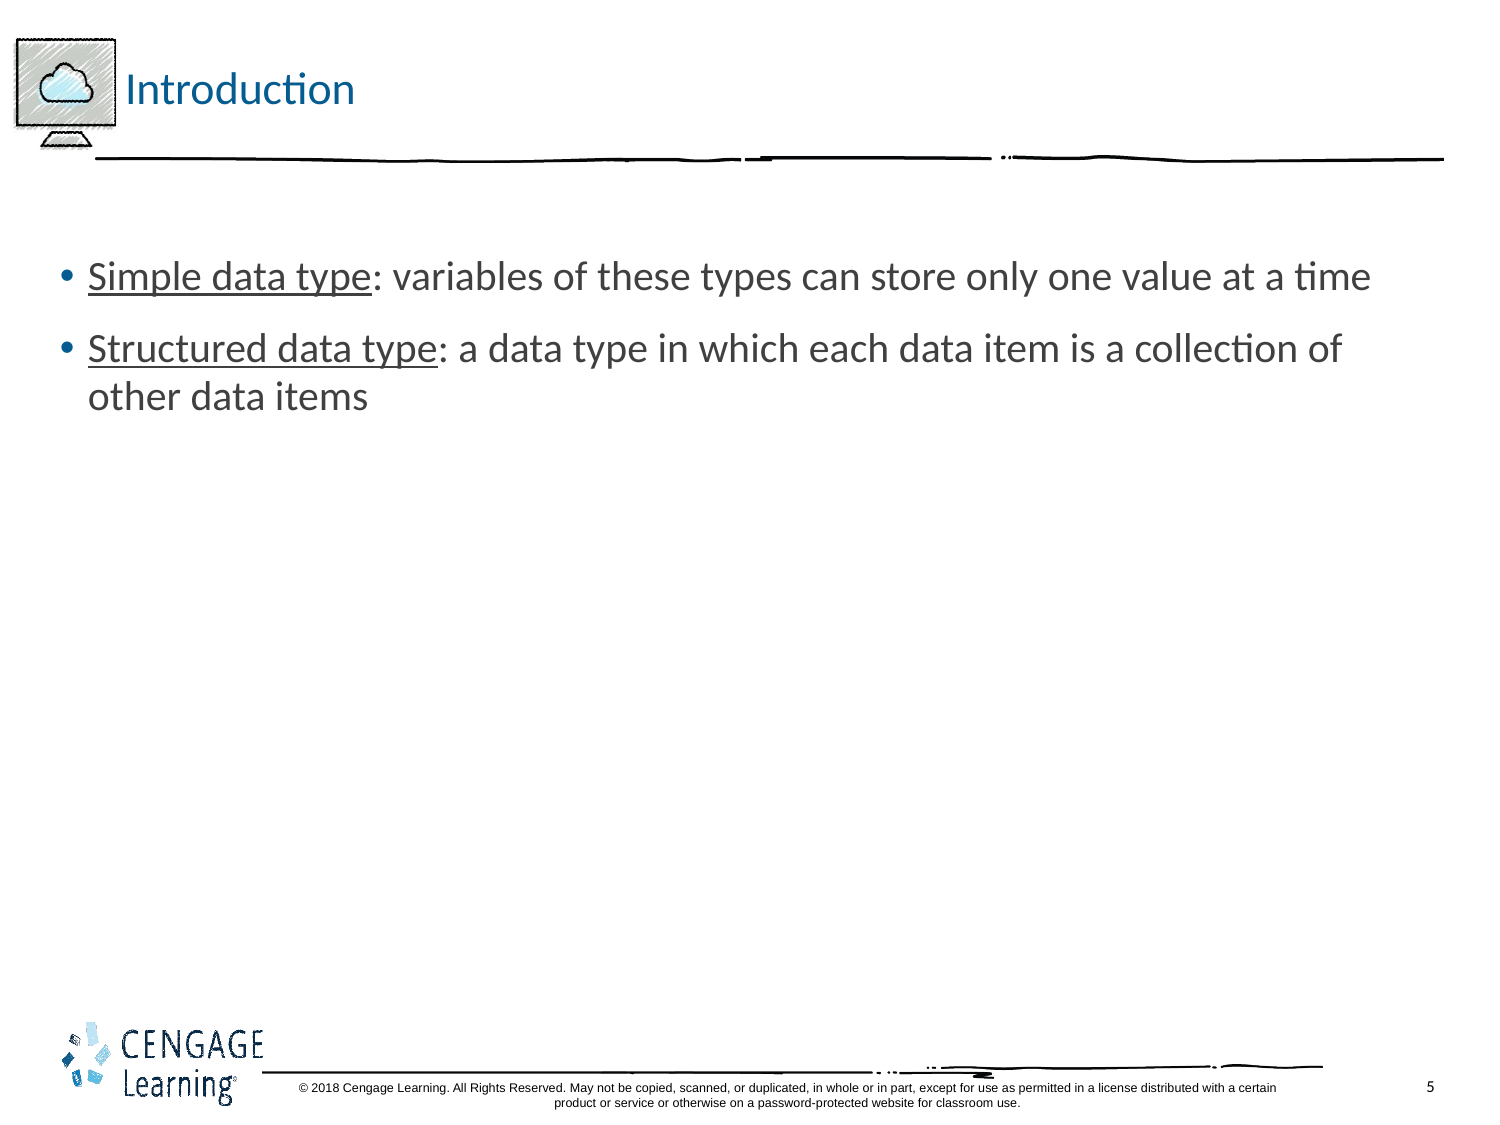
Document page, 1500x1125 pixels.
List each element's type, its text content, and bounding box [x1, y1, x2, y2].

list Simple data type: variables of these types can store only one value at a time Structured data type: a data type in which each data item is a collection of other data items [59, 252, 1441, 485]
title Introduction [125, 66, 1442, 116]
picture [62, 1022, 1323, 1106]
picture [13, 36, 117, 151]
picture [95, 155, 1444, 163]
